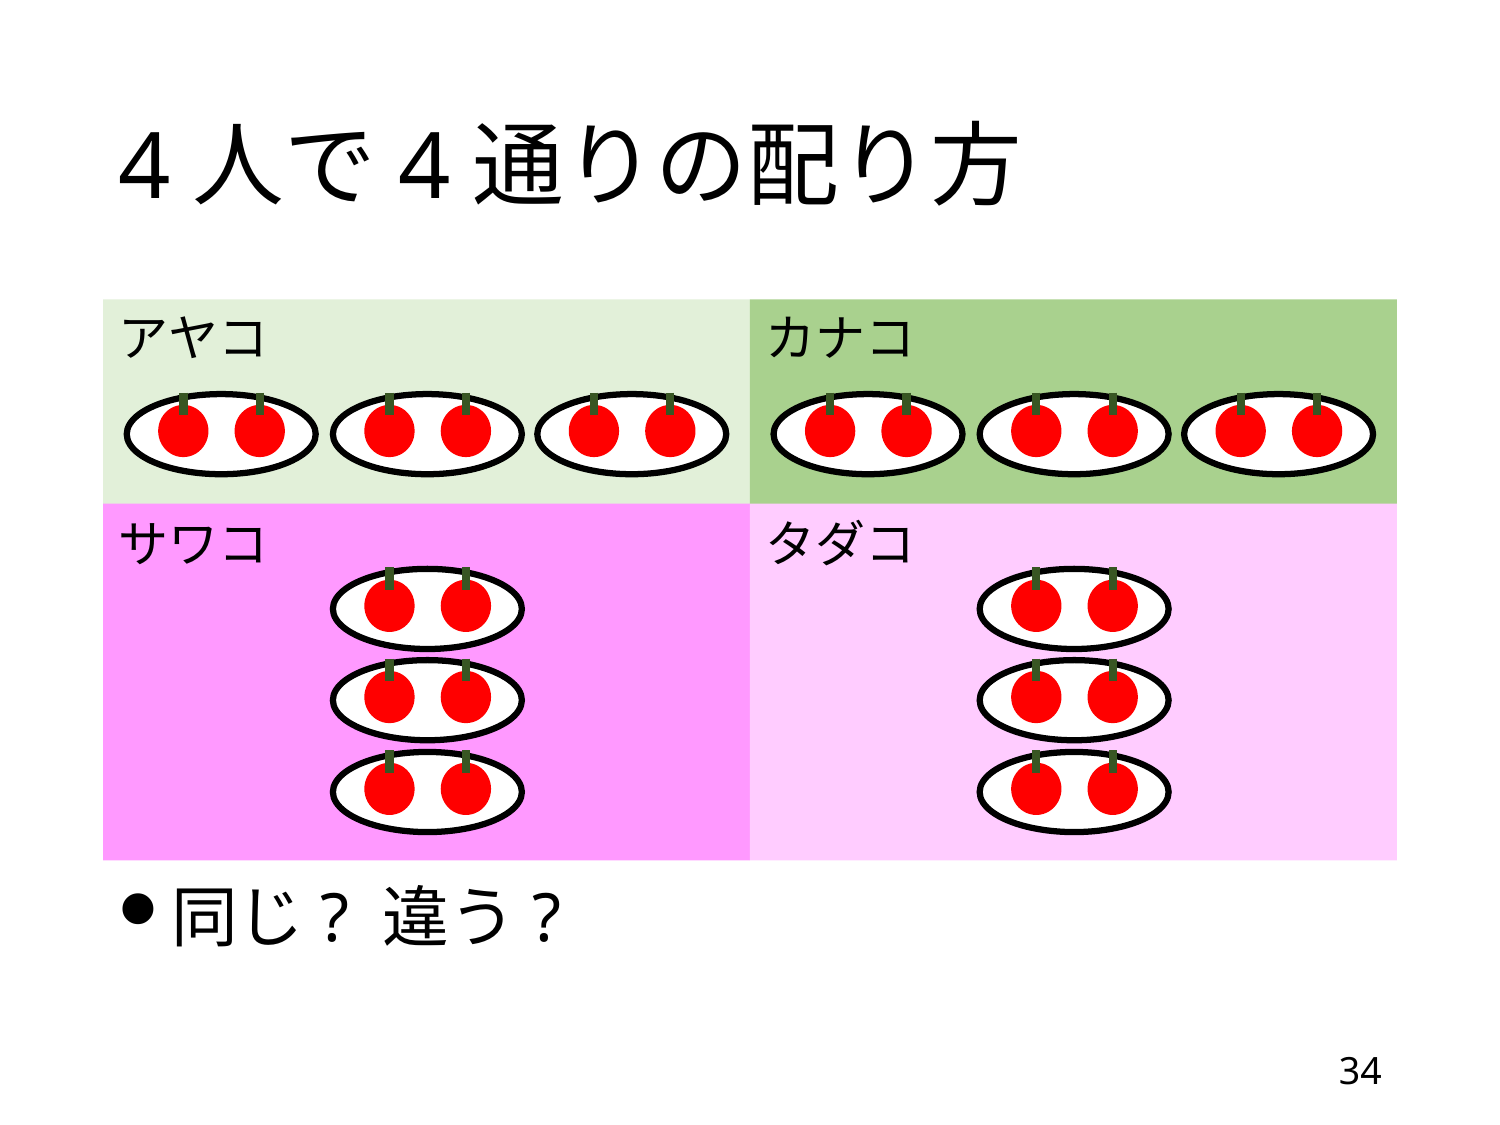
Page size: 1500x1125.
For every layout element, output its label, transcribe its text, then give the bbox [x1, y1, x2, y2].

text_box サワコ [104, 505, 284, 580]
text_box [332, 658, 522, 741]
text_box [332, 750, 522, 833]
text_box カナコ [750, 299, 931, 375]
title 4人で4通りの配り方 [103, 59, 1397, 278]
text_box [102, 503, 749, 862]
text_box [126, 392, 316, 475]
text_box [979, 392, 1169, 475]
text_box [979, 658, 1169, 741]
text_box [979, 567, 1169, 649]
text_box アヤコ [104, 299, 284, 375]
text_box タダコ [750, 505, 931, 580]
list 同じ? 違う? [103, 876, 1397, 1029]
text_box [102, 298, 749, 503]
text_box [332, 567, 522, 649]
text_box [979, 750, 1169, 833]
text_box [537, 392, 727, 475]
text_box [749, 298, 1398, 503]
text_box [332, 392, 522, 475]
text_box [749, 503, 1398, 862]
slide_number 34 [1059, 1042, 1397, 1103]
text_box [1184, 392, 1374, 475]
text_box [773, 392, 963, 475]
